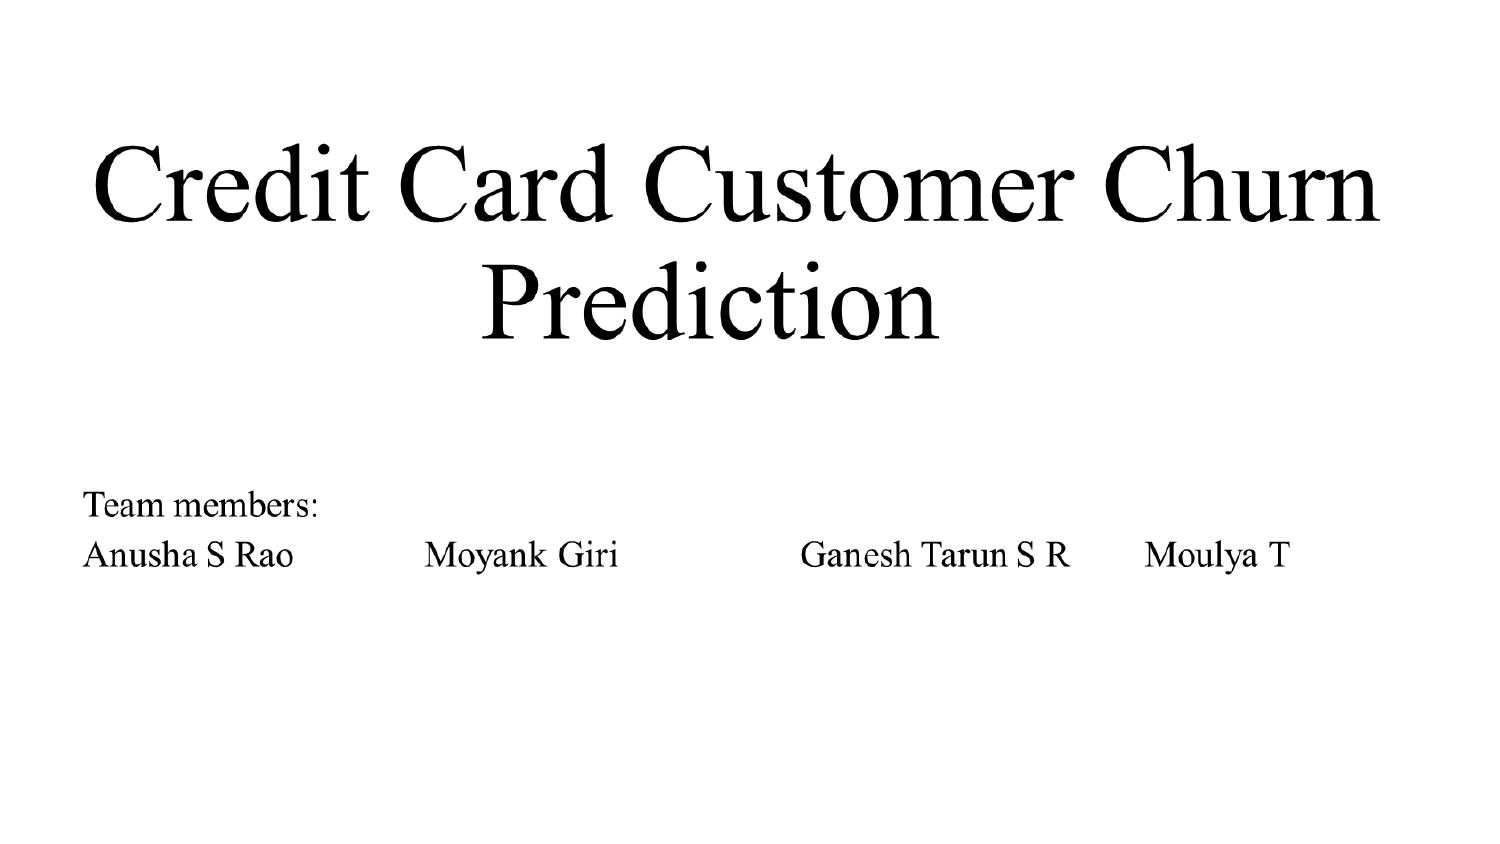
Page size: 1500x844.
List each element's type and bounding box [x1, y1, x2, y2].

picture [24, 24, 1476, 630]
